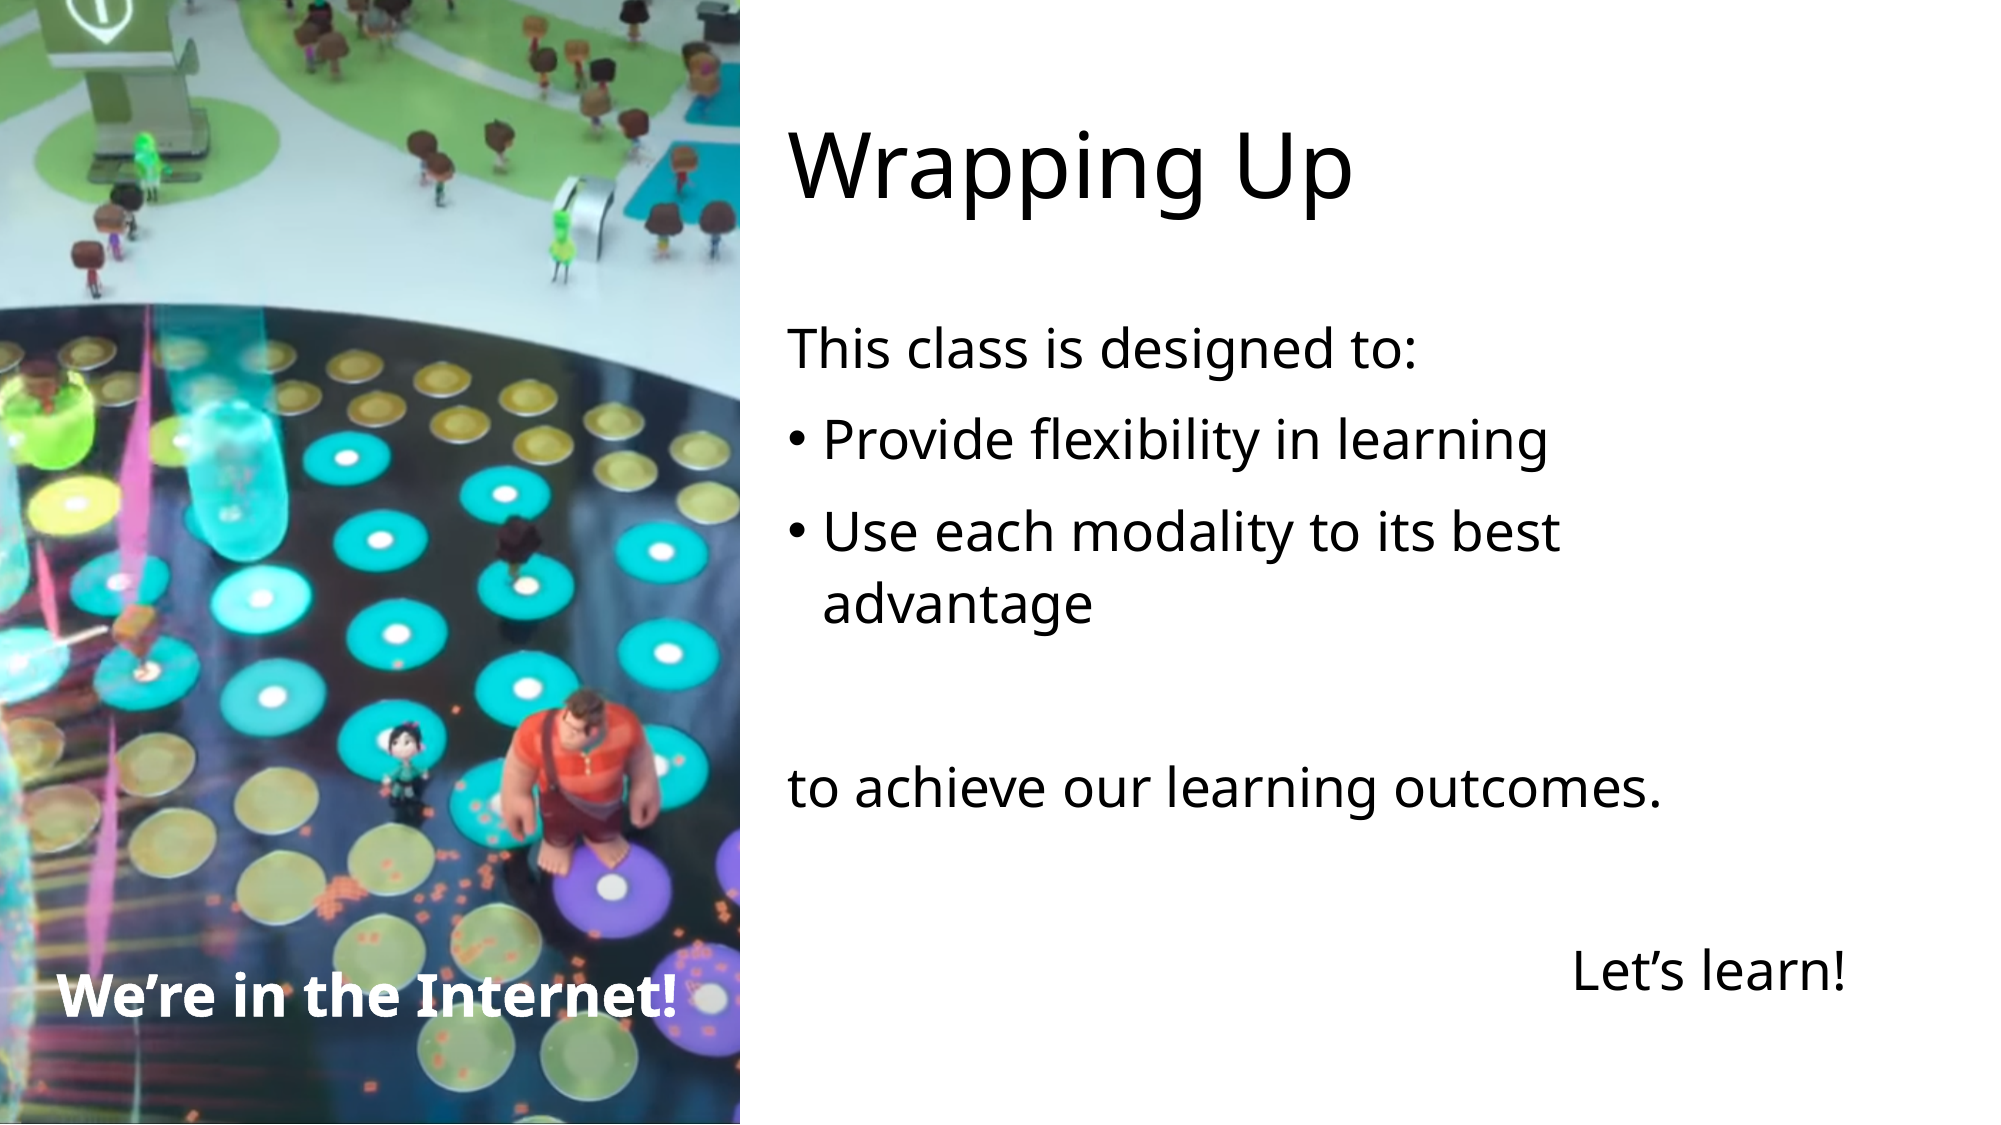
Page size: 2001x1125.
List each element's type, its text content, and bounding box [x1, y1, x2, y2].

title Wrapping Up [772, 59, 1863, 278]
picture [0, 0, 740, 1125]
list This class is designed to: Provide flexibility in learning Use each modality to its best advantage to achieve our learning outcomes. Let’s learn! [772, 299, 1863, 1014]
